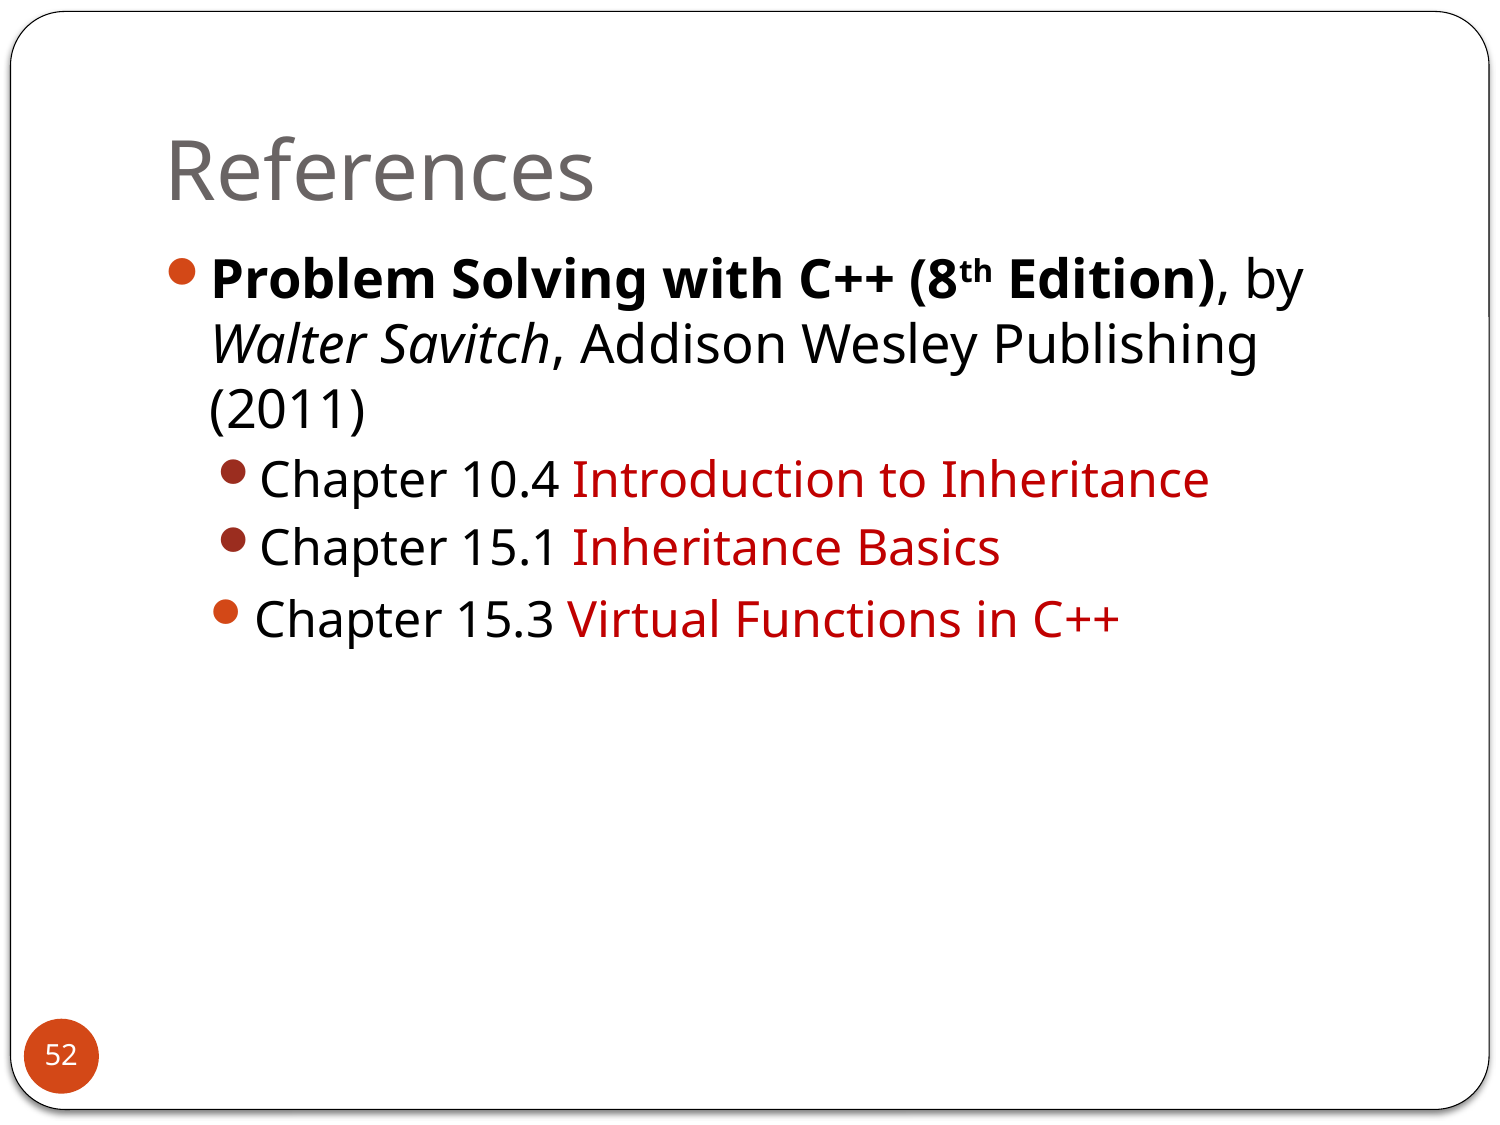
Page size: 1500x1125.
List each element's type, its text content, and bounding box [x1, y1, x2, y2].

list Problem Solving with C++ (8th Edition), by Walter Savitch, Addison Wesley Publishing (2011) Chapter 10.4 Introduction to Inheritance Chapter 15.1 Inheritance Basics Chapter 15.3 Virtual Functions in C++ [150, 237, 1425, 988]
title References [150, 45, 1425, 233]
slide_number 52 [23, 1018, 99, 1094]
